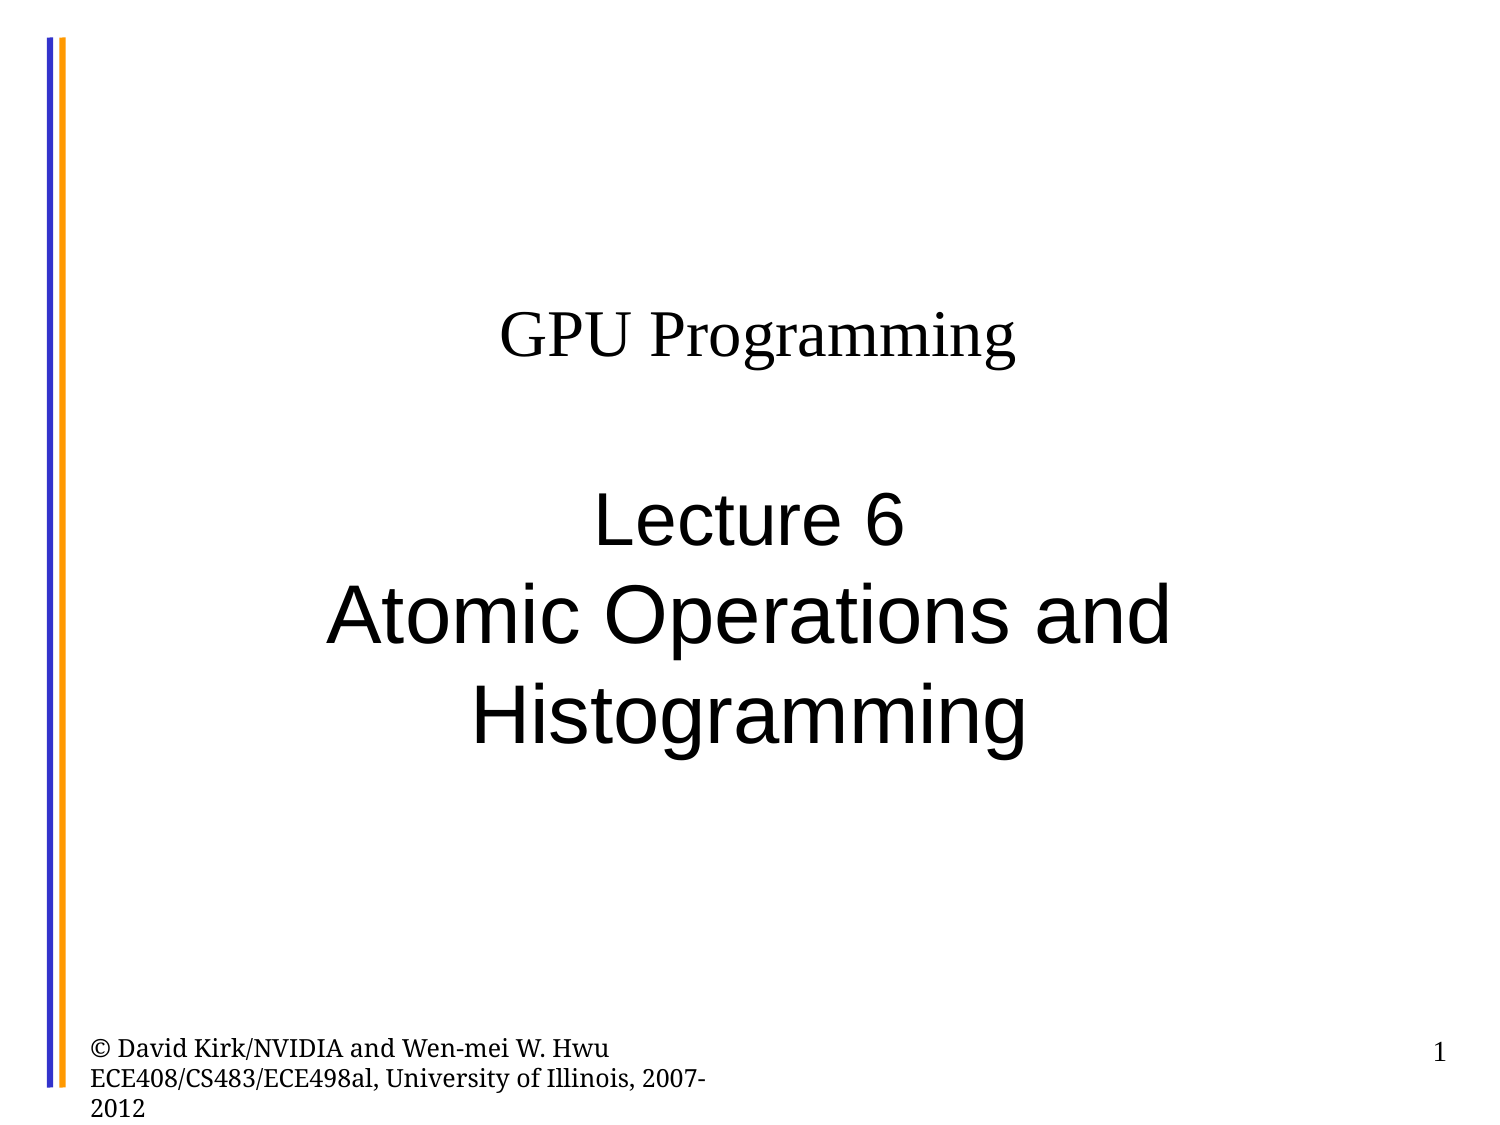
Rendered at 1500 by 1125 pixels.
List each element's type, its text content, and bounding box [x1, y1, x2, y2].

title GPU Programming Lecture 6 Atomic Operations and Histogramming [24, 50, 1475, 1000]
footer © David Kirk/NVIDIA and Wen-mei W. Hwu ECE408/CS483/ECE498al, University of Illinois, 2007-2012 [74, 1024, 726, 1101]
slide_number 1 [1149, 1024, 1463, 1101]
